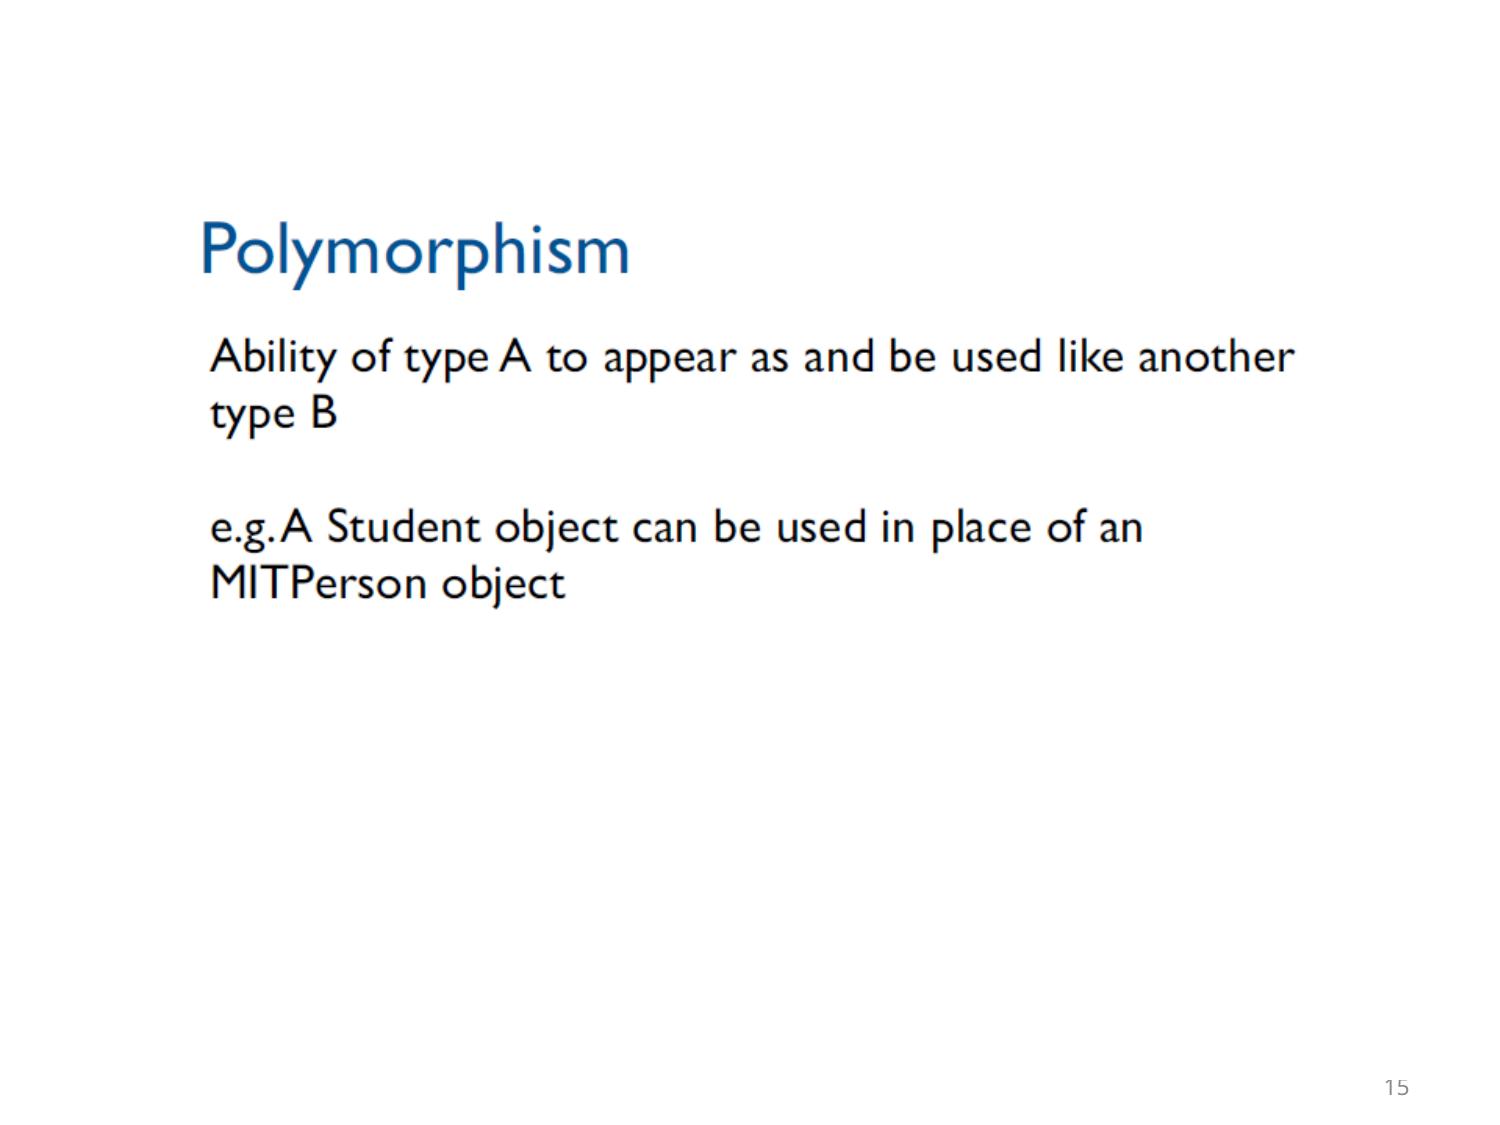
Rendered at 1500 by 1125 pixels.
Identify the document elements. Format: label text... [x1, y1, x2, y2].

slide_number 15 [1074, 1057, 1425, 1118]
picture [80, 45, 1420, 1080]
